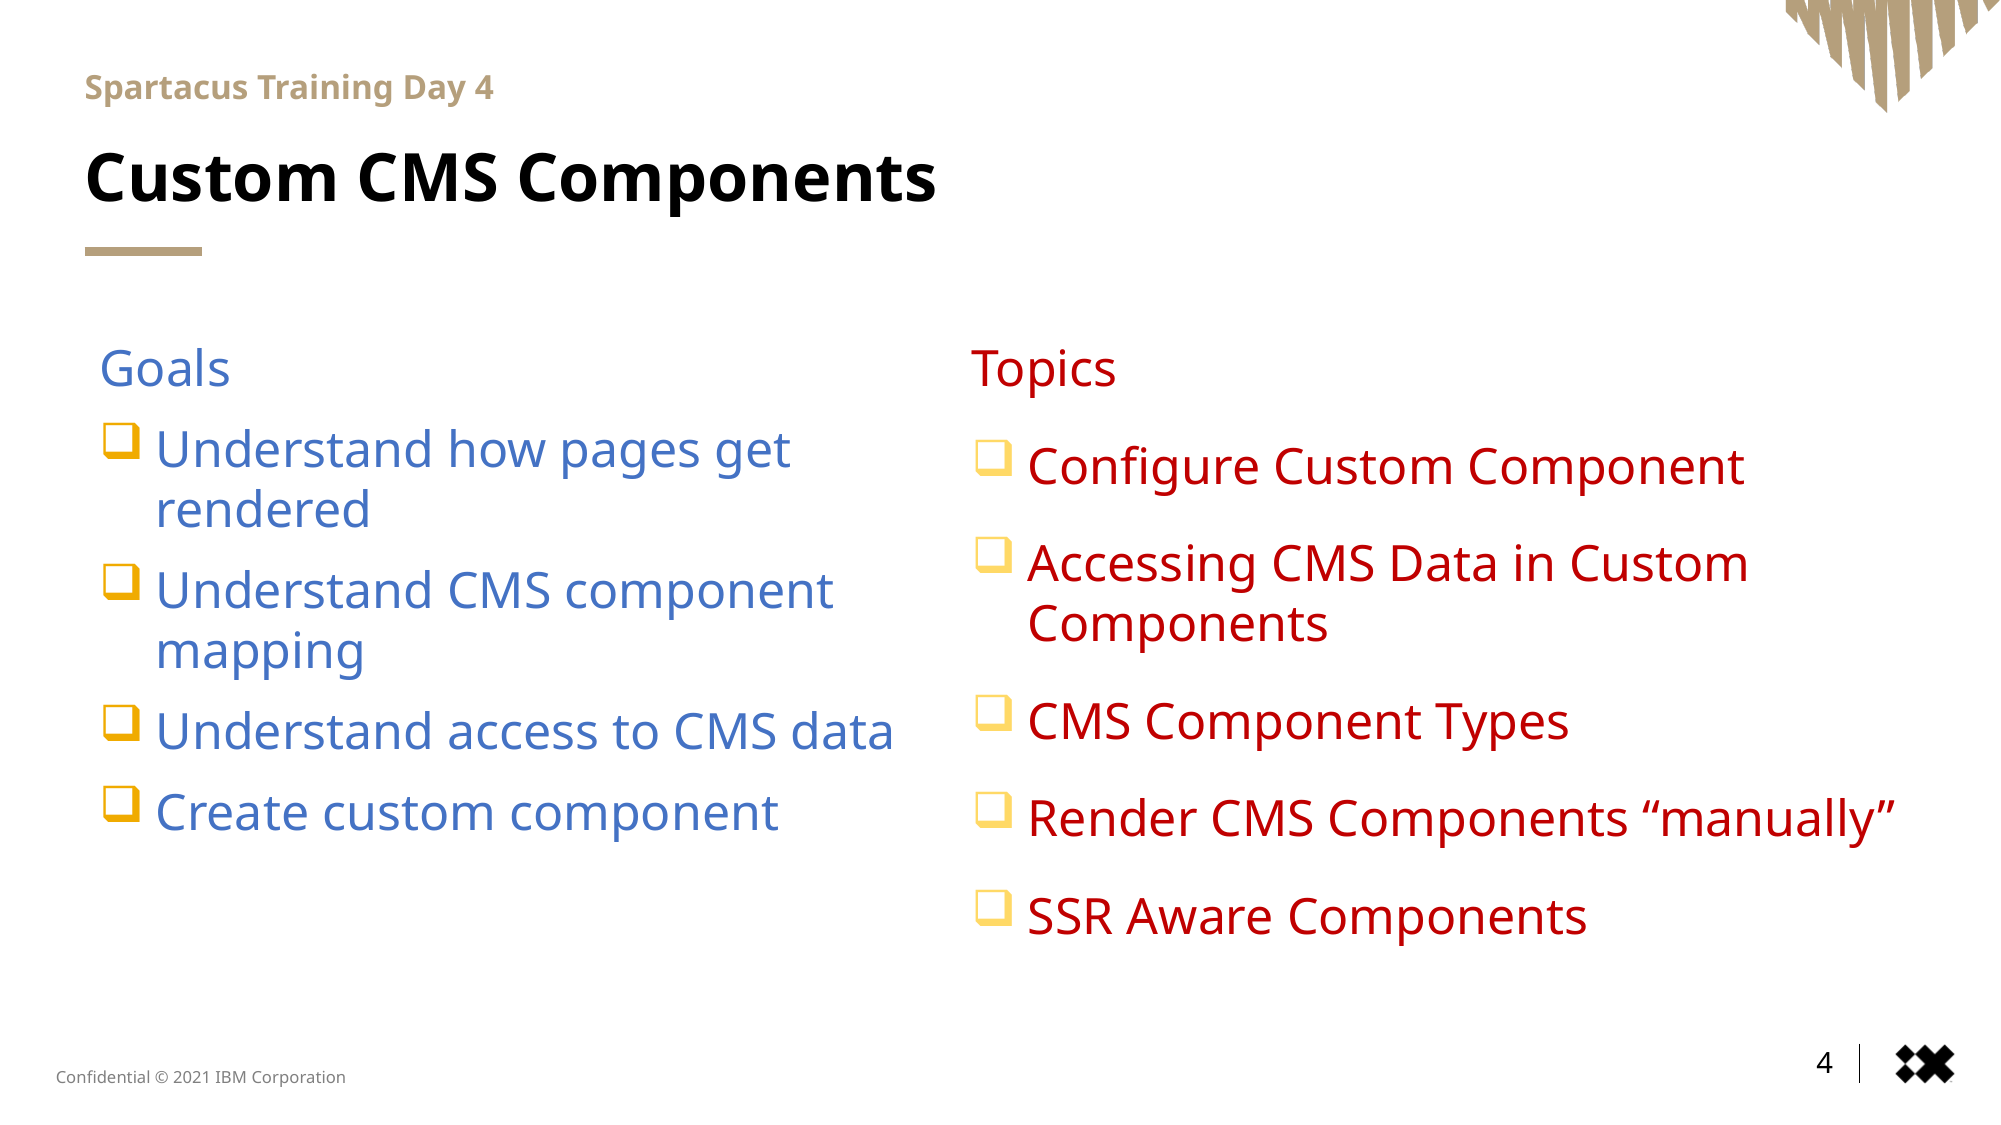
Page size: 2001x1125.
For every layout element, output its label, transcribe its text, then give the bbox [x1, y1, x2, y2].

picture [1785, 0, 2000, 113]
text_box Goals Understand how pages get rendered Understand CMS component mapping Understand access to CMS data Create custom component [84, 329, 942, 848]
title Custom CMS Components [84, 143, 1916, 252]
text_box Topics Configure Custom Component Accessing CMS Data in Custom Components CMS Component Types Render CMS Components “manually” SSR Aware Components [956, 329, 1916, 1012]
list Spartacus Training Day 4 [84, 70, 1000, 102]
picture [1895, 1044, 1955, 1084]
